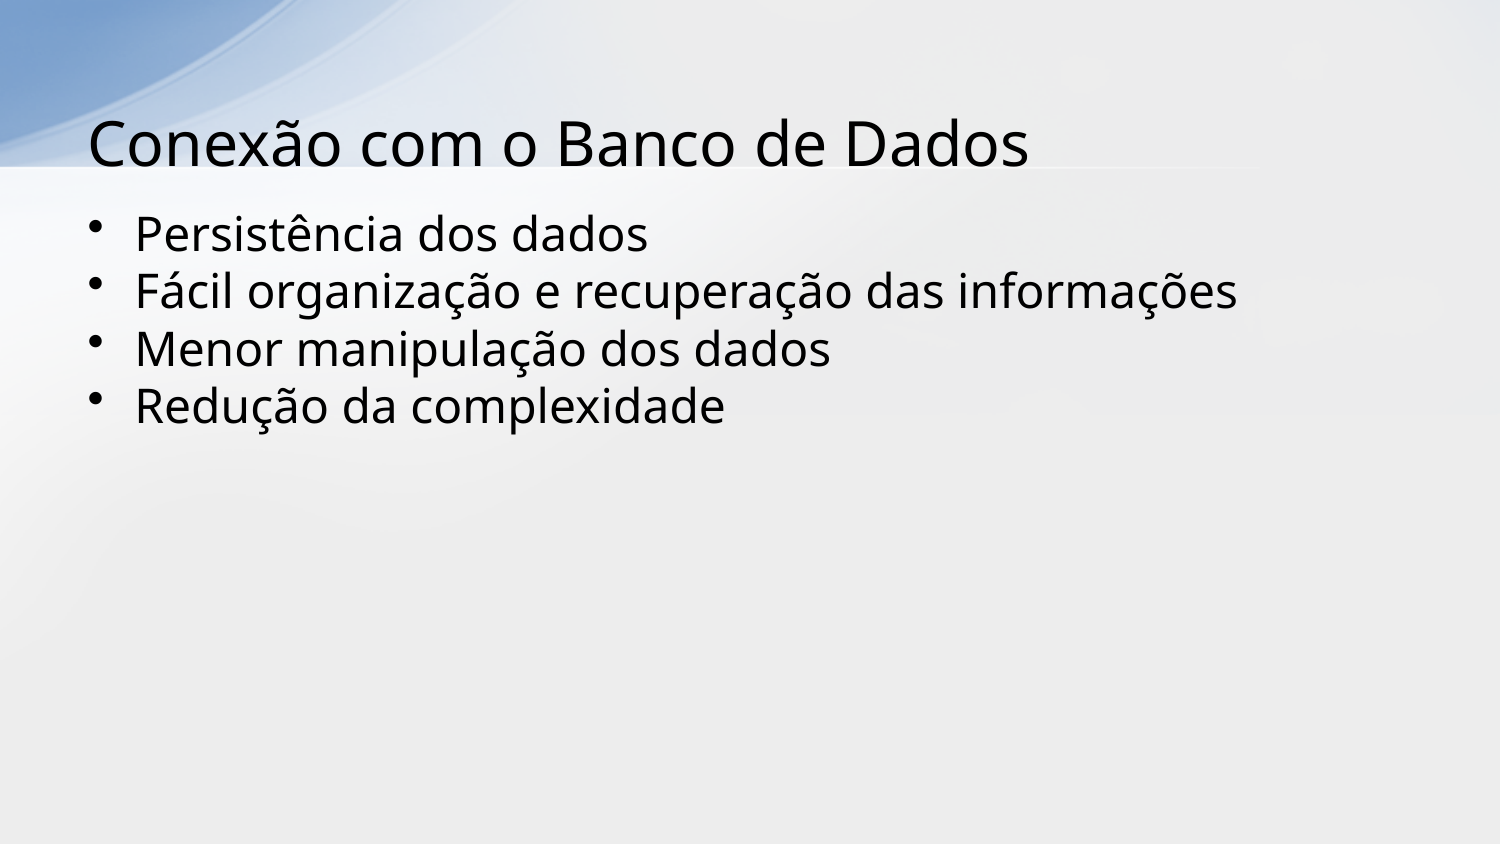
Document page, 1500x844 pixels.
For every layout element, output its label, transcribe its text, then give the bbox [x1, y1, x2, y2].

title Conexão com o Banco de Dados [75, 44, 1425, 185]
list Persistência dos dados Fácil organização e recuperação das informações Menor manipulação dos dados Redução da complexidade [75, 196, 1425, 754]
picture [0, 0, 1500, 844]
